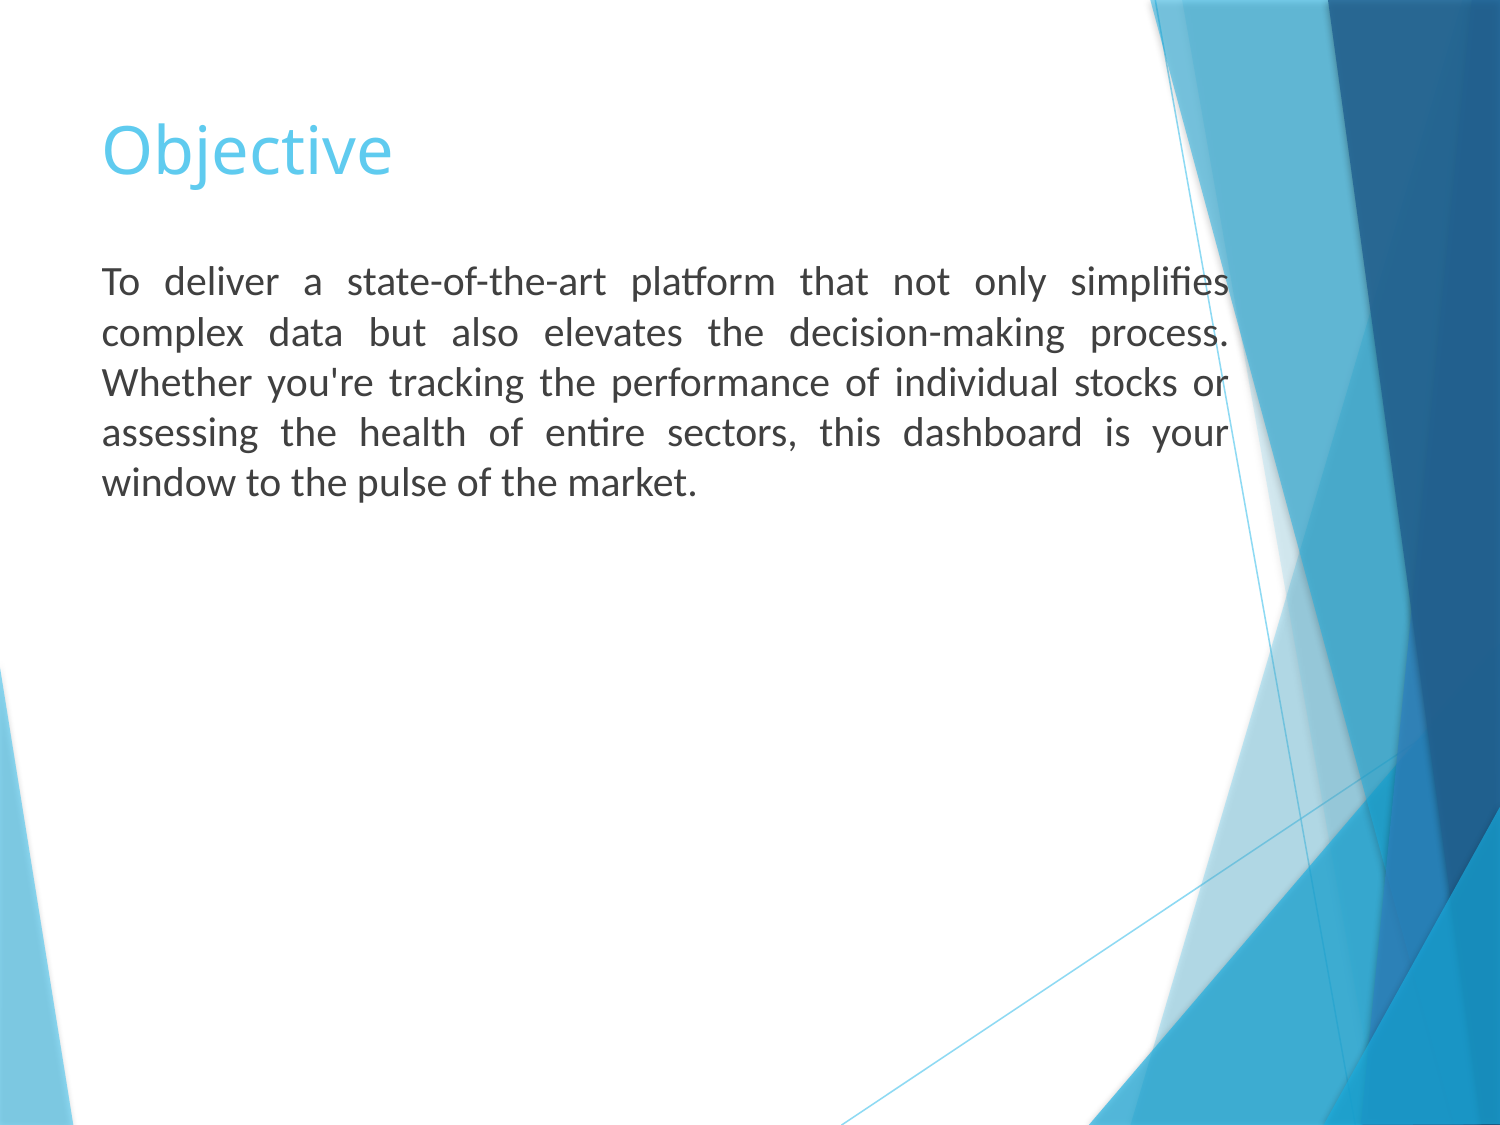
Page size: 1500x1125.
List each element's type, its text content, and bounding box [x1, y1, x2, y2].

list To deliver a state-of-the-art platform that not only simplifies complex data but also elevates the decision-making process. Whether you're tracking the performance of individual stocks or assessing the health of entire sectors, this dashboard is your window to the pulse of the market. [86, 246, 1245, 789]
title Objective [86, 99, 1128, 246]
